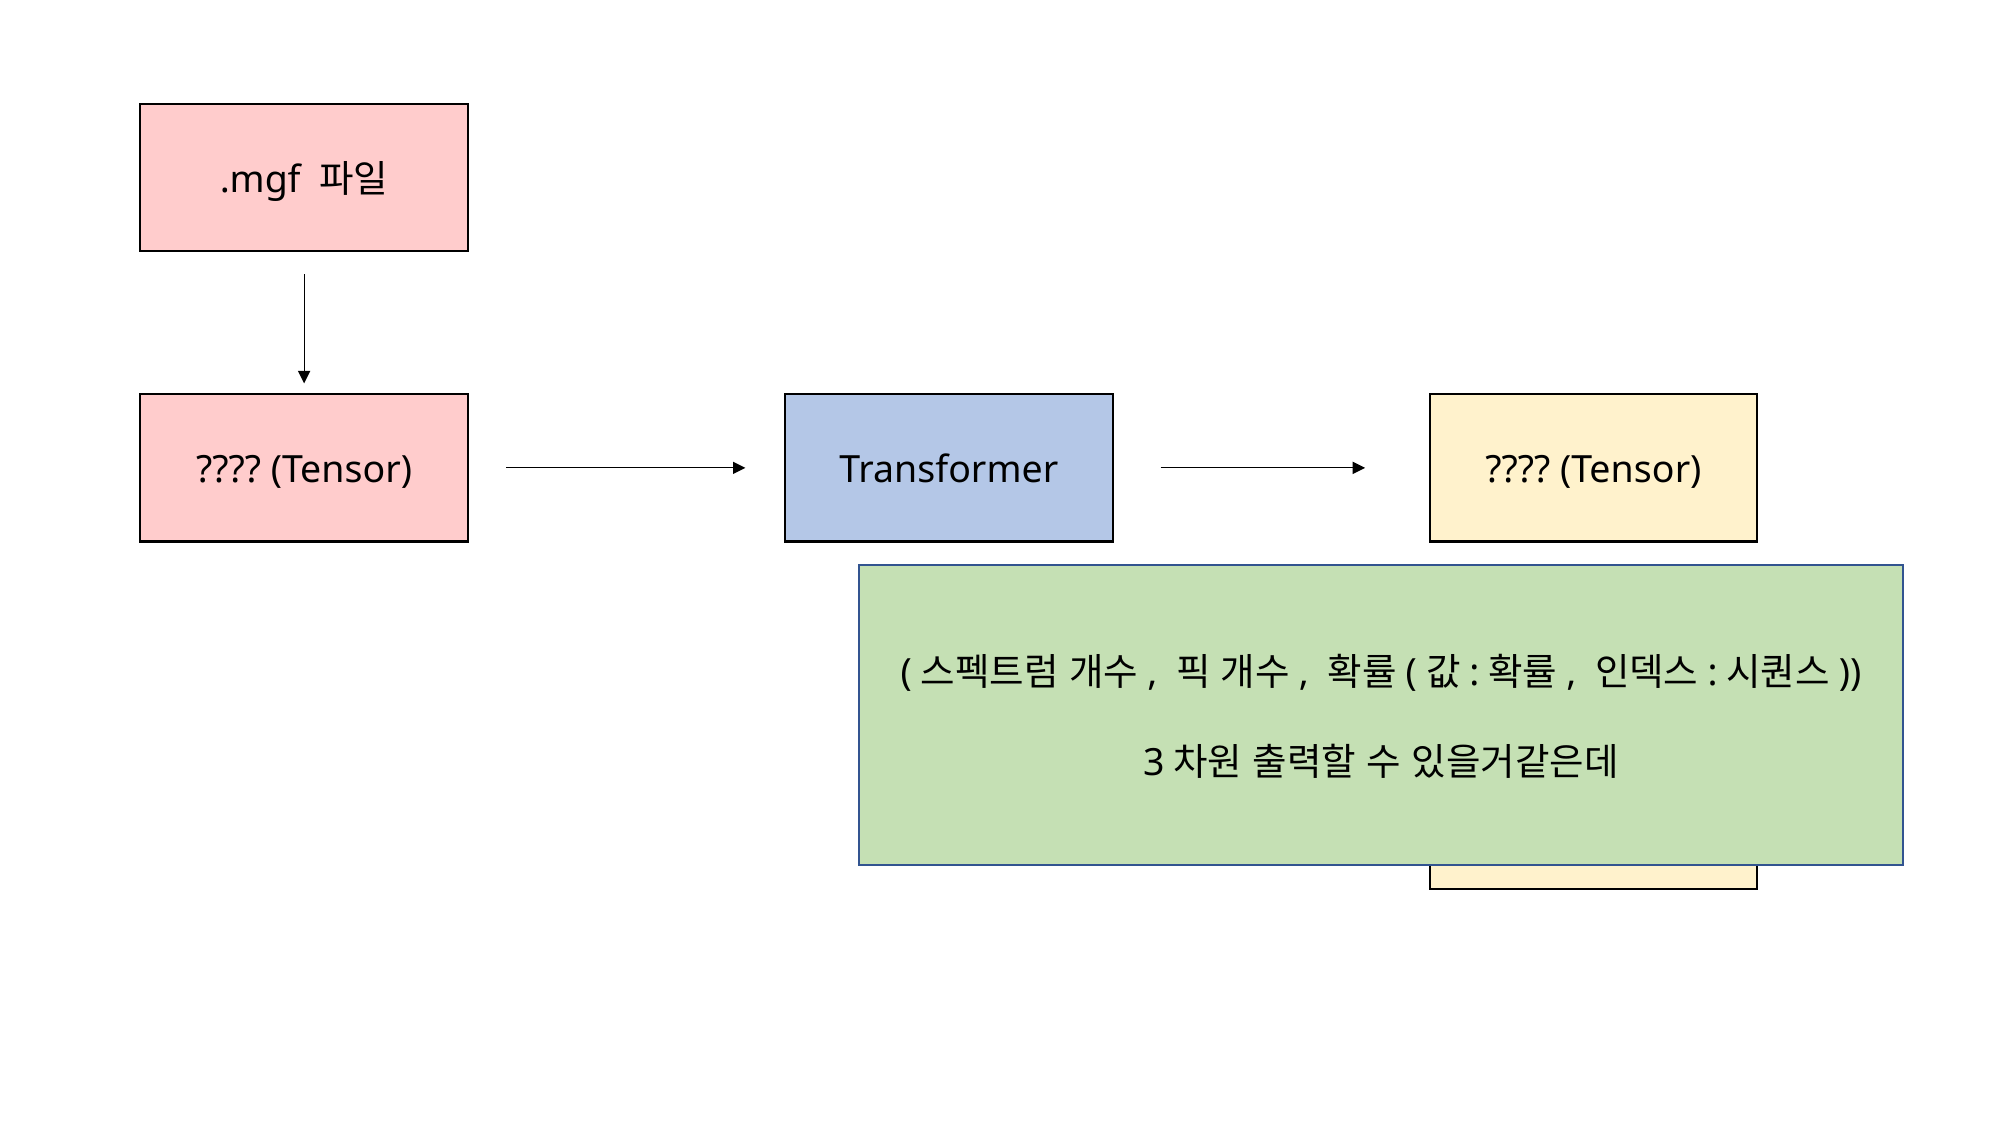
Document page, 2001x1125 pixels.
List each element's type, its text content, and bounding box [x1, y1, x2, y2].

text_box .mgf 파일 [139, 103, 469, 252]
text_box Transformer [784, 393, 1114, 543]
text_box ???????????????? [1429, 866, 1758, 890]
text_box (스펙트럼 개수, 픽 개수, 확률(값:확률, 인덱스:시퀀스)) 3차원 출력할 수 있을거같은데 [858, 564, 1904, 866]
text_box ???? (Tensor) [139, 393, 469, 543]
text_box ???? (Tensor) [1429, 393, 1758, 543]
